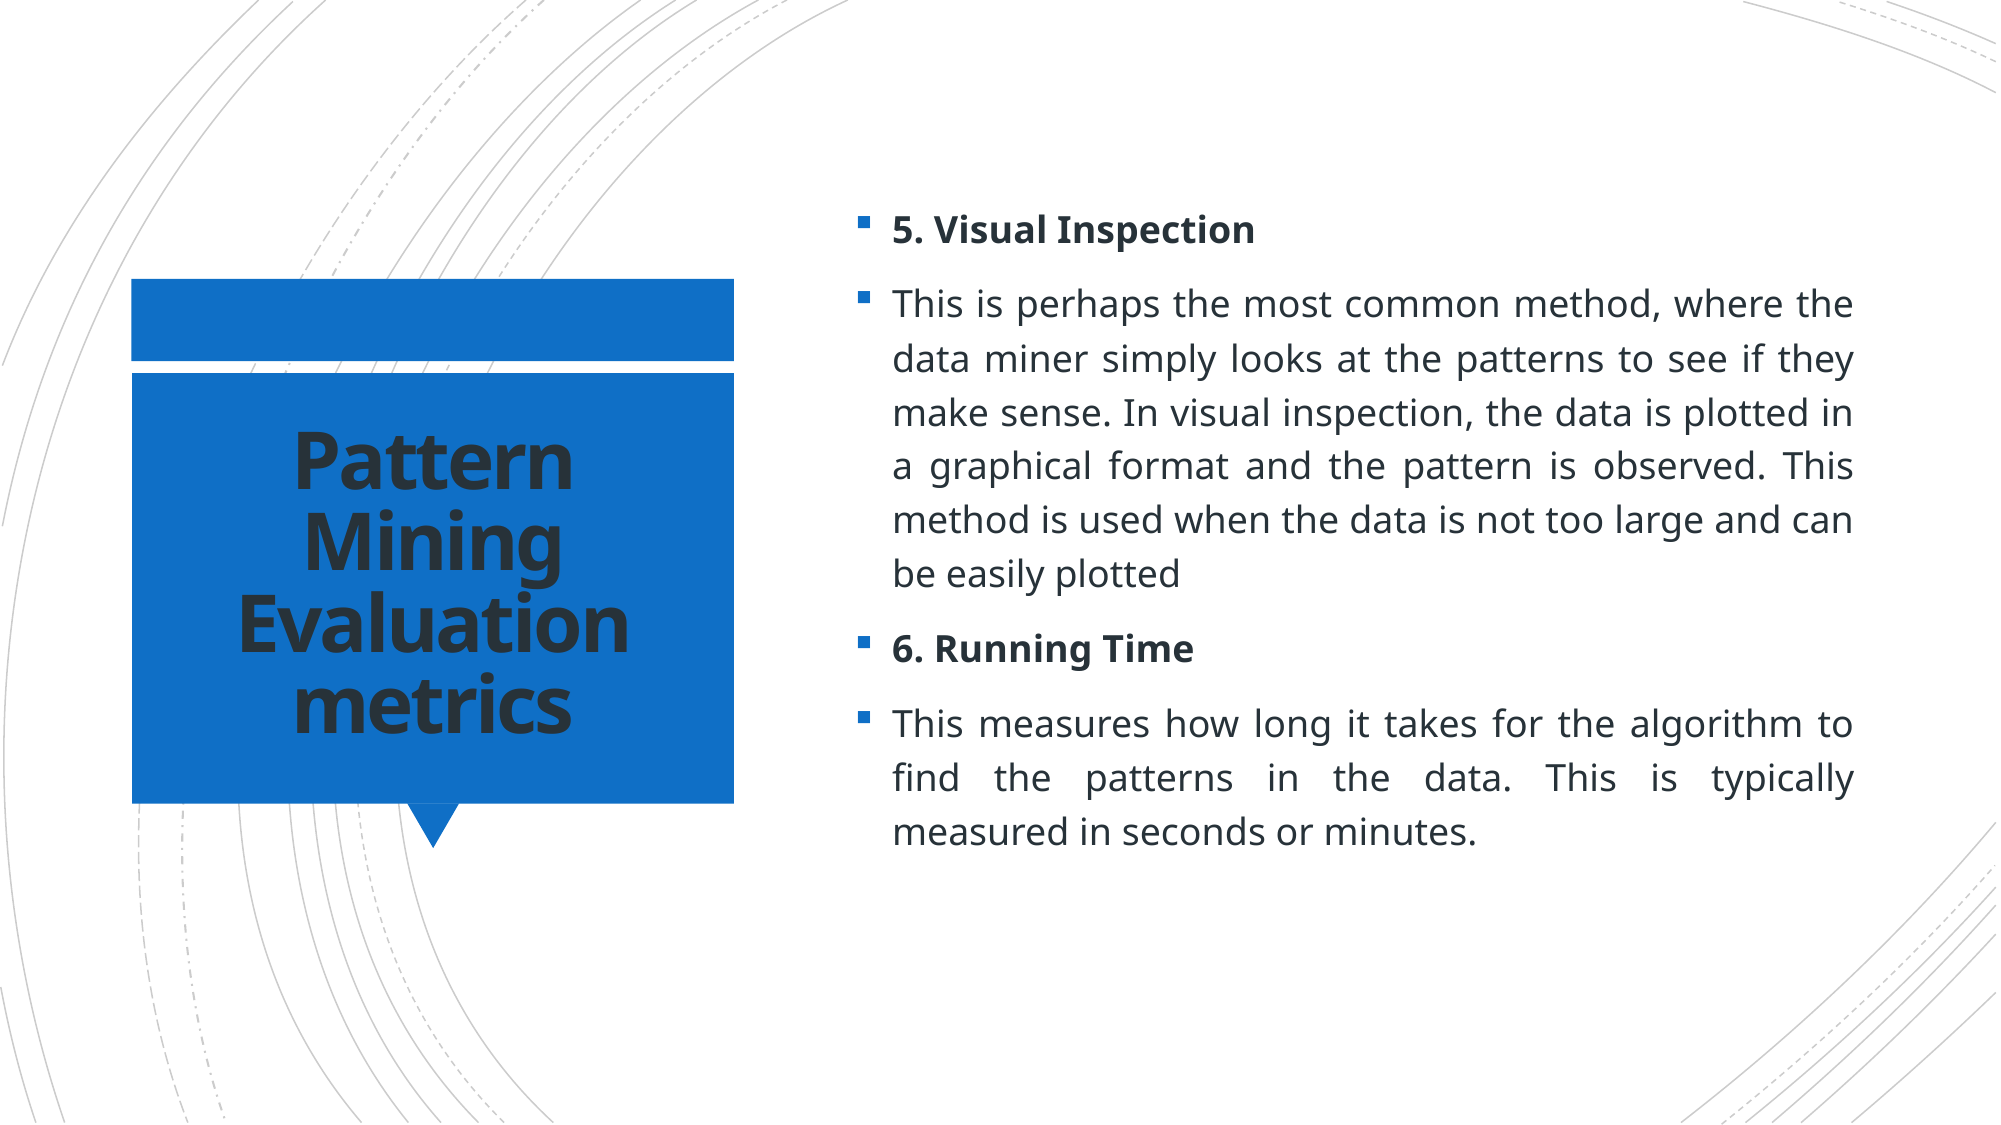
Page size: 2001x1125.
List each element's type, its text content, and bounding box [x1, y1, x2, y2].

title Pattern Mining Evaluation metrics [145, 385, 720, 789]
list 5. Visual Inspection This is perhaps the most common method, where the data miner simply looks at the patterns to see if they make sense. In visual inspection, the data is plotted in a graphical format and the pattern is observed. This method is used when the data is not too large and can be easily plotted 6. Running Time This measures how long it takes for the algorithm to find the patterns in the data. This is typically measured in seconds or minutes. [839, 131, 1871, 993]
